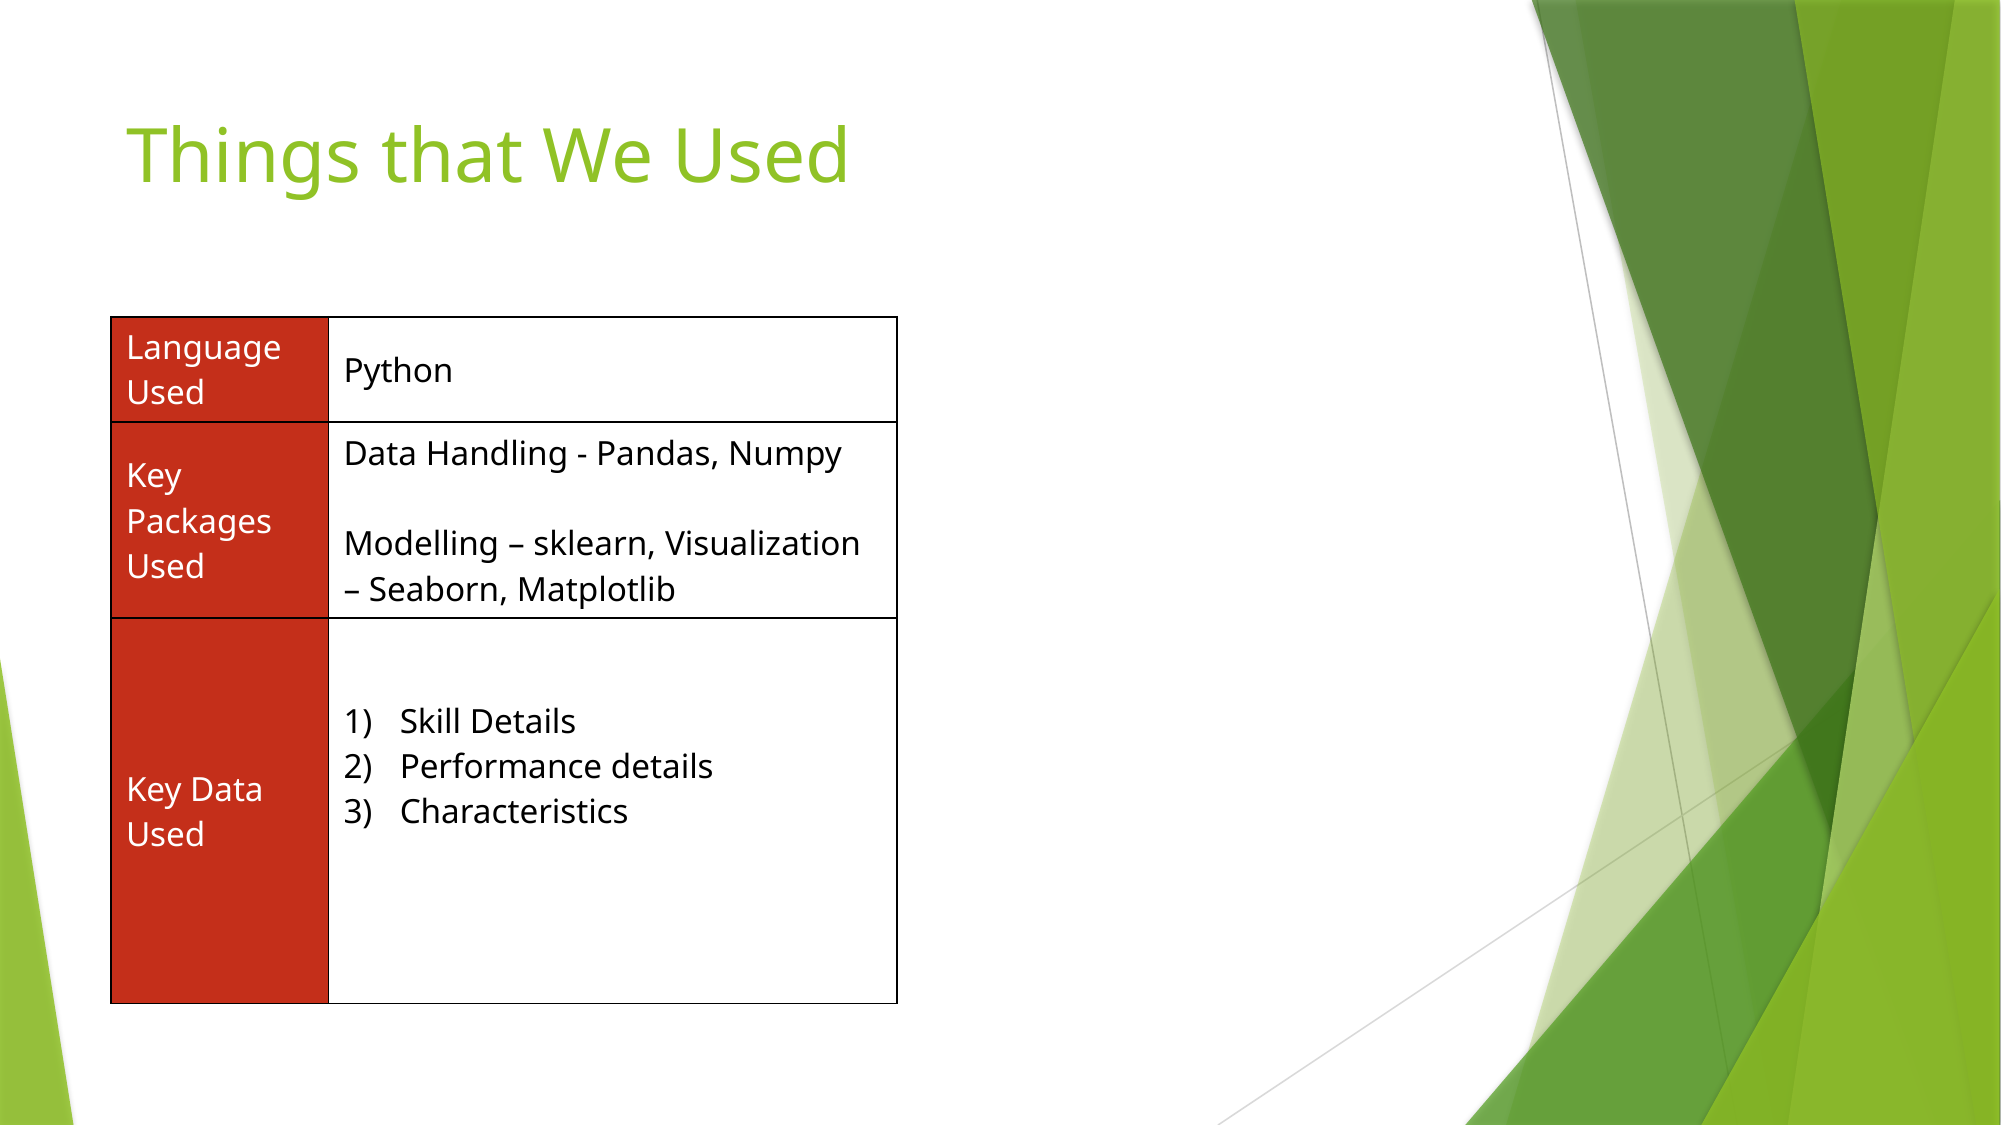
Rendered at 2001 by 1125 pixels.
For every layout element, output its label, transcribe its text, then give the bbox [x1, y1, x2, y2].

table_cell Skill Details Performance details Characteristics [329, 619, 896, 1003]
table_cell Data Handling - Pandas, Numpy Modelling – sklearn, Visualization – Seaborn, Matplotlib [329, 423, 896, 617]
title Things that We Used [111, 99, 1522, 317]
table_header Language Used [112, 318, 328, 421]
table_cell Key Packages Used [112, 423, 328, 617]
table_header Python [329, 318, 896, 421]
table_cell Key Data Used [112, 619, 328, 1003]
